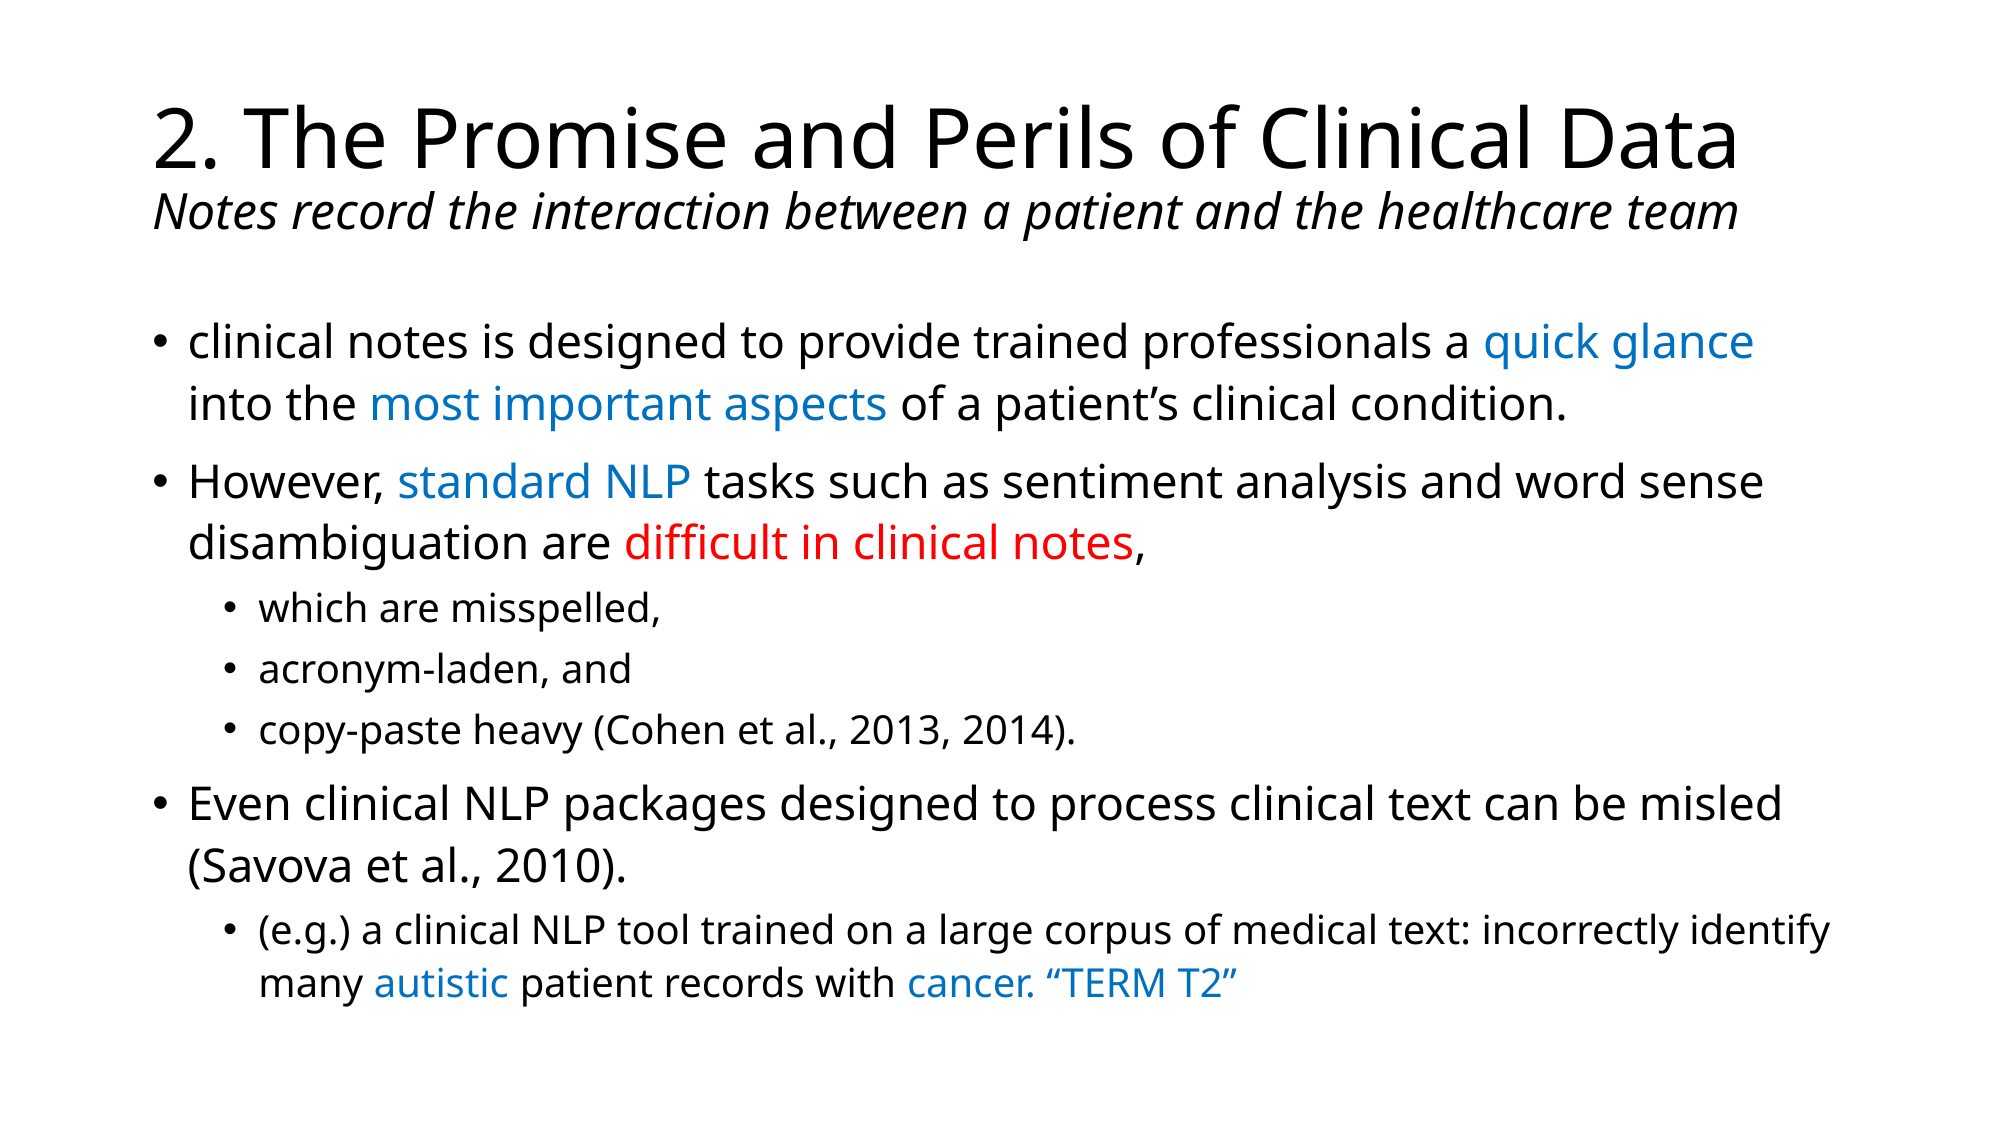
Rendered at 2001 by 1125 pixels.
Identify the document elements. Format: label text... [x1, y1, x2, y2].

title 2. The Promise and Perils of Clinical Data ﻿﻿Notes record the interaction between a patient and the healthcare team [137, 59, 1863, 278]
list clinical notes is designed to provide trained professionals a quick glance into the most important aspects of a patient’s clinical condition. However, standard NLP tasks such as sentiment analysis and word sense disambiguation are difficult in clinical notes, which are misspelled, acronym-laden, and copy-paste heavy (Cohen et al., 2013, 2014). Even clinical NLP packages designed to process clinical text can be misled (Savova et al., 2010). (e.g.) a clinical NLP tool trained on a large corpus of medical text: incorrectly identify many autistic patient records with cancer. “TERM T2” [137, 299, 1863, 1014]
